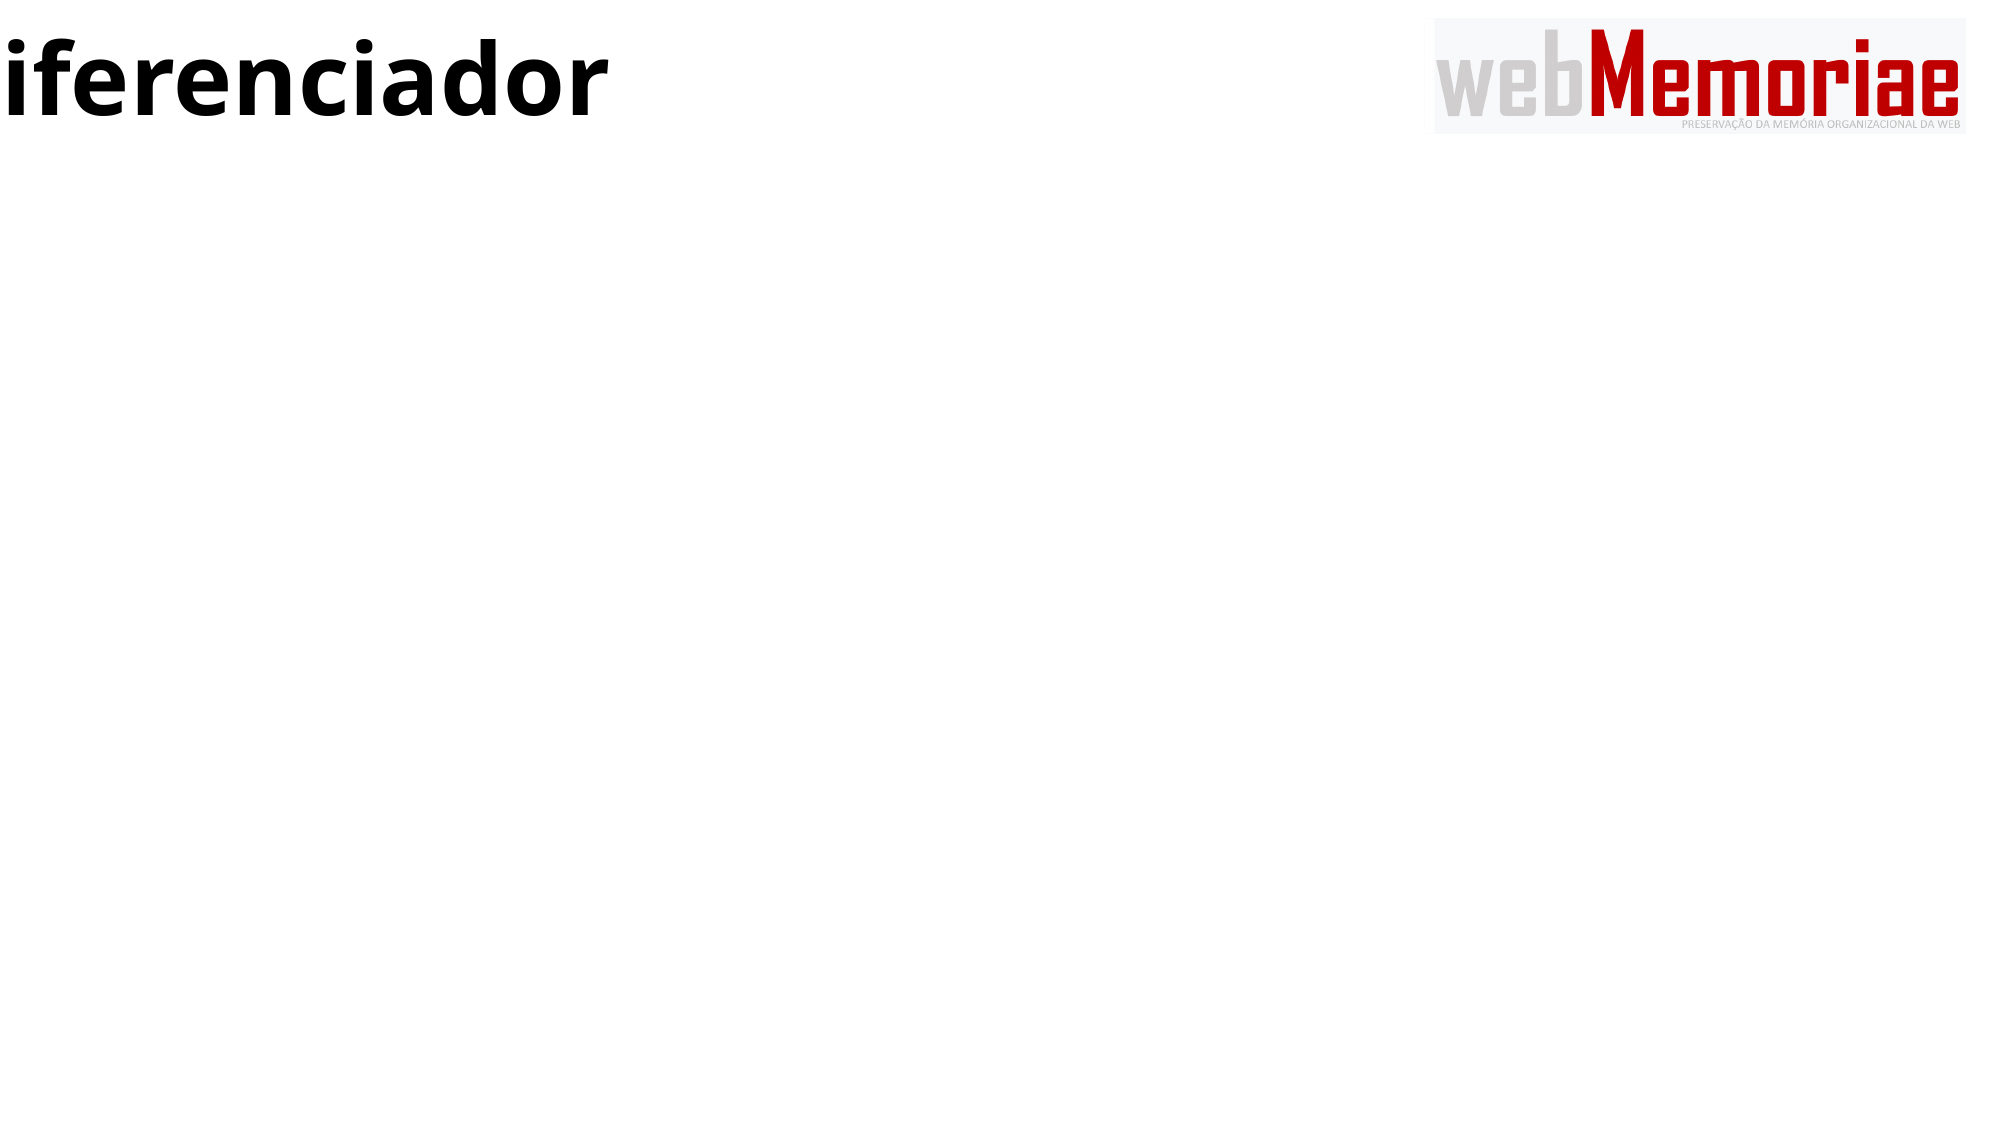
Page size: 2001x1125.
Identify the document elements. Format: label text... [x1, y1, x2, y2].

picture [1424, 18, 1966, 134]
text_box Diferenciador [0, 7, 627, 143]
